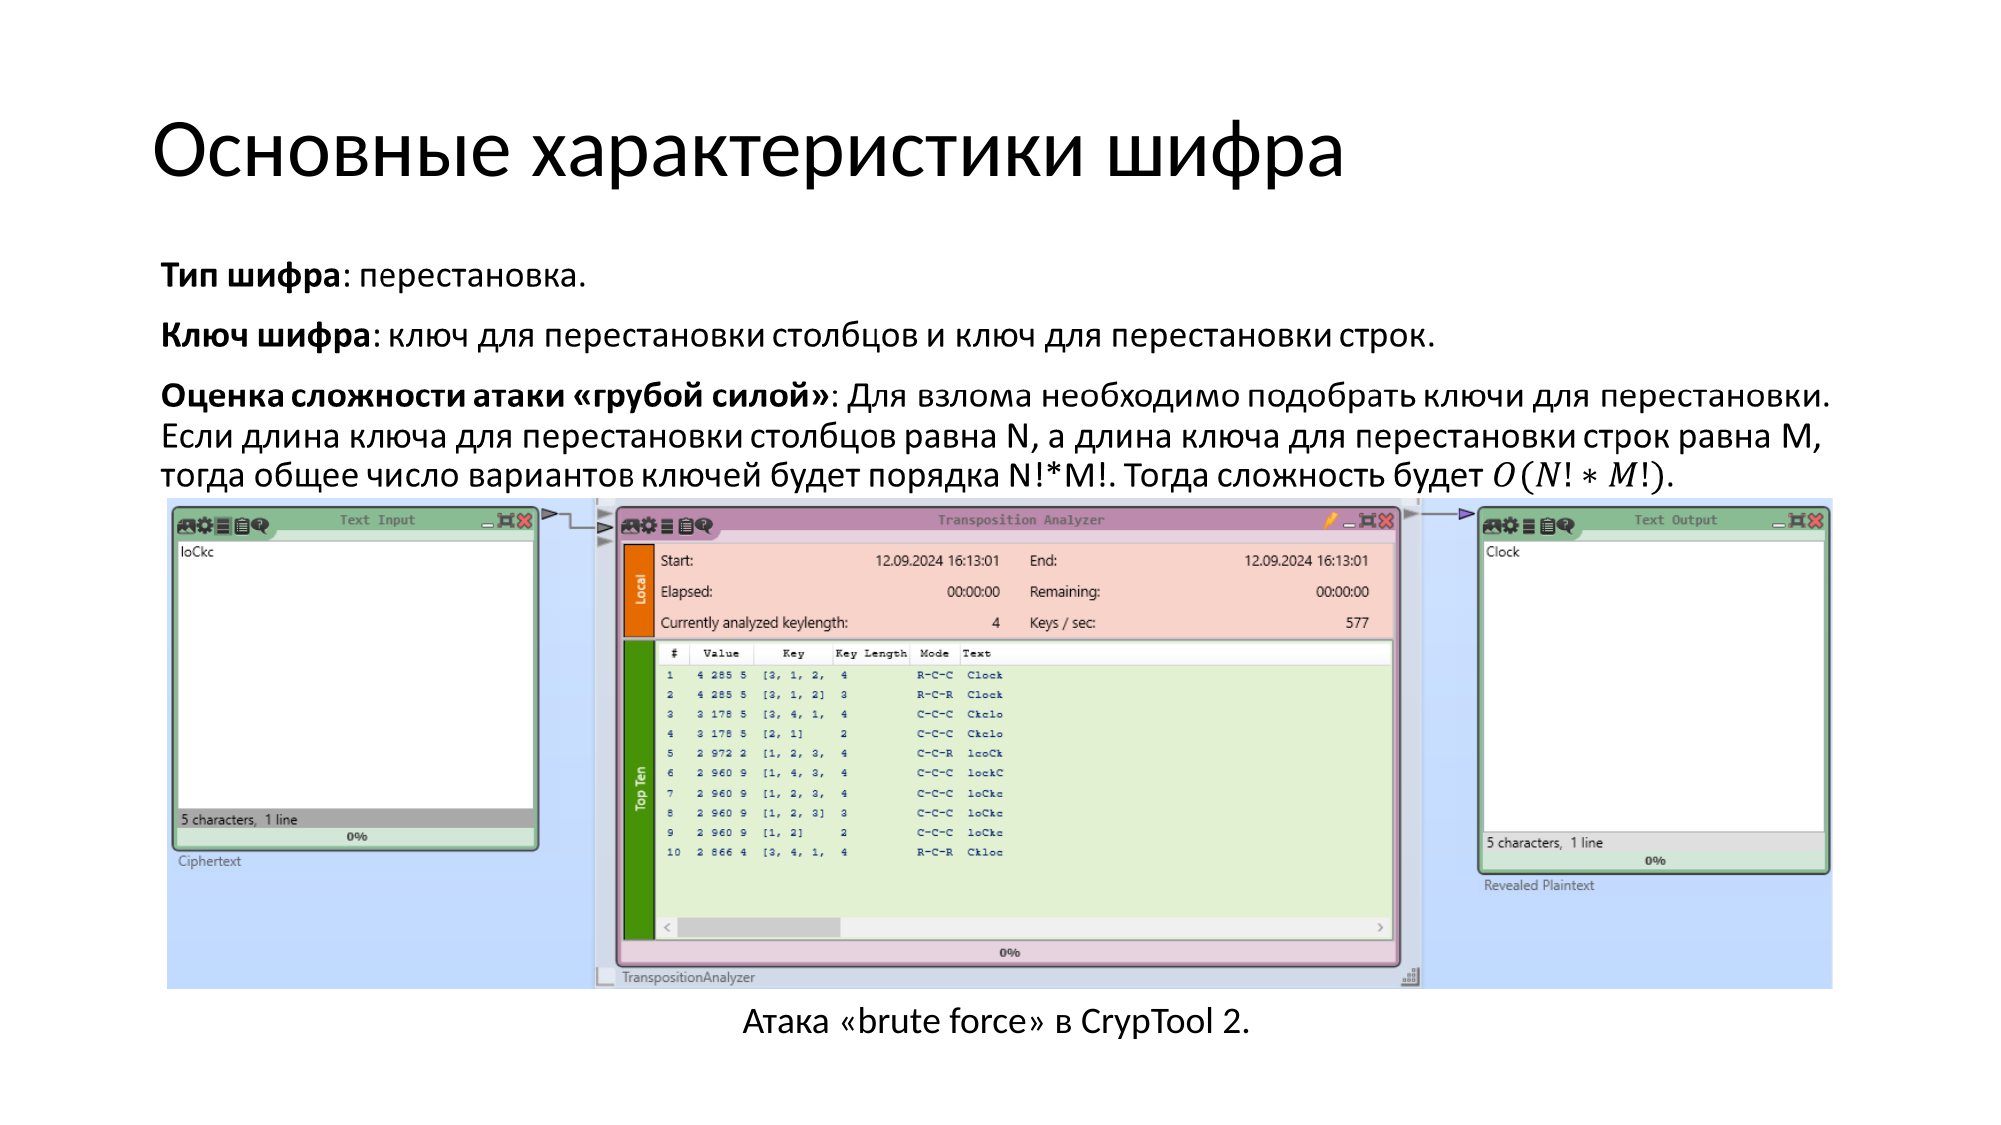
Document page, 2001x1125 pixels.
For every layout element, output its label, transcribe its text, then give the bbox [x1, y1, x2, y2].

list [166, 498, 1834, 989]
title Основные характеристики шифра [137, 59, 1863, 238]
text_box Атака «brute force» в CrypTool 2. [727, 1000, 1273, 1049]
list [137, 238, 1863, 928]
